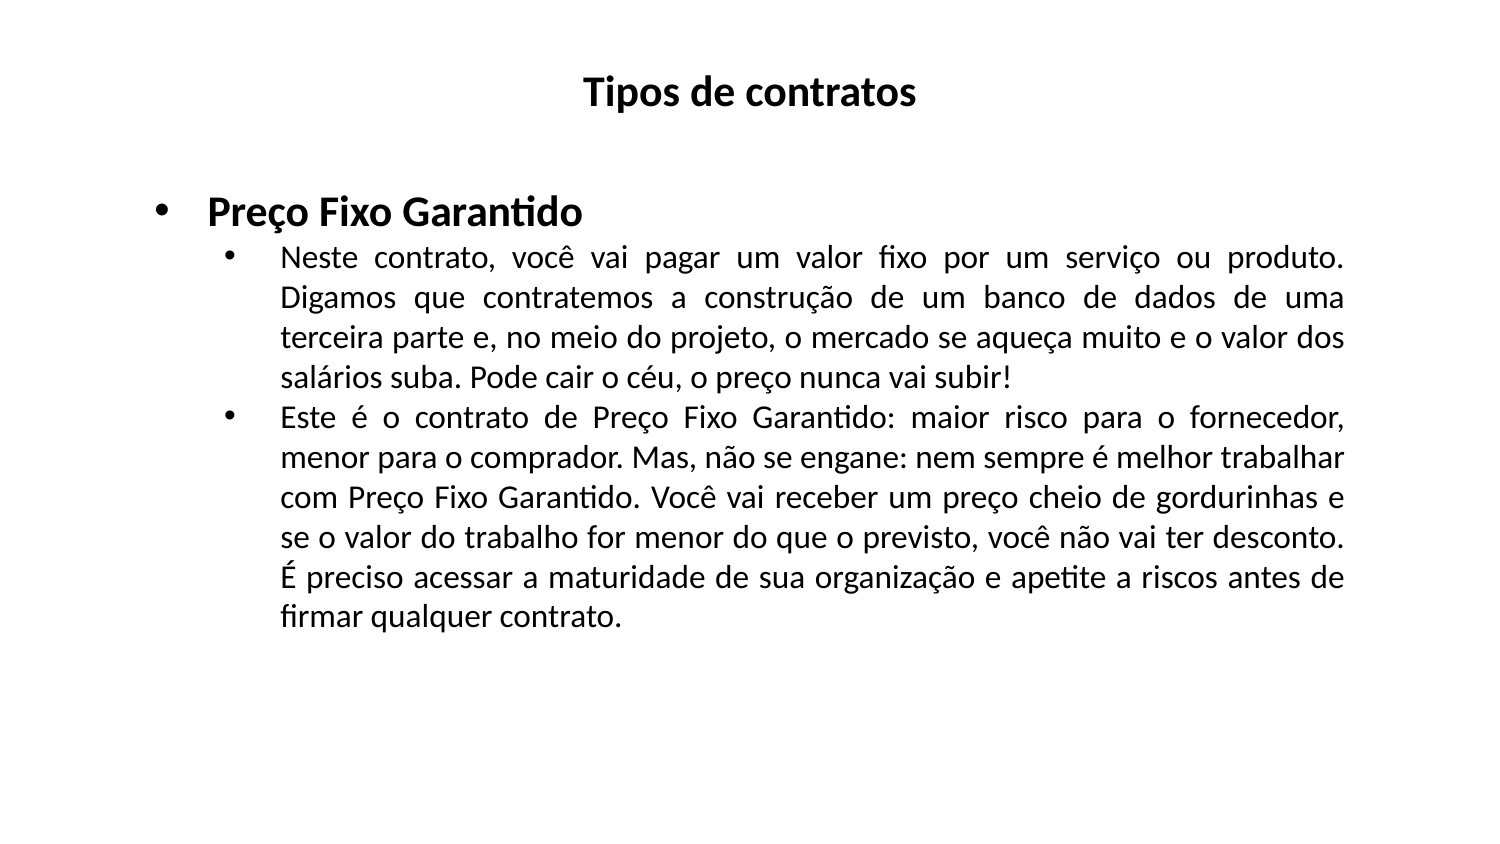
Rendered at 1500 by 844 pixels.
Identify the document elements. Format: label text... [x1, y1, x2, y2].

text_box Preço Fixo Garantido Neste contrato, você vai pagar um valor fixo por um serviço ou produto. Digamos que contratemos a construção de um banco de dados de uma terceira parte e, no meio do projeto, o mercado se aqueça muito e o valor dos salários suba. Pode cair o céu, o preço nunca vai subir! Este é o contrato de Preço Fixo Garantido: maior risco para o fornecedor, menor para o comprador. Mas, não se engane: nem sempre é melhor trabalhar com Preço Fixo Garantido. Você vai receber um preço cheio de gordurinhas e se o valor do trabalho for menor do que o previsto, você não vai ter desconto. É preciso acessar a maturidade de sua organização e apetite a riscos antes de firmar qualquer contrato. [135, 174, 1364, 671]
text_box Tipos de contratos [2, 53, 1498, 127]
